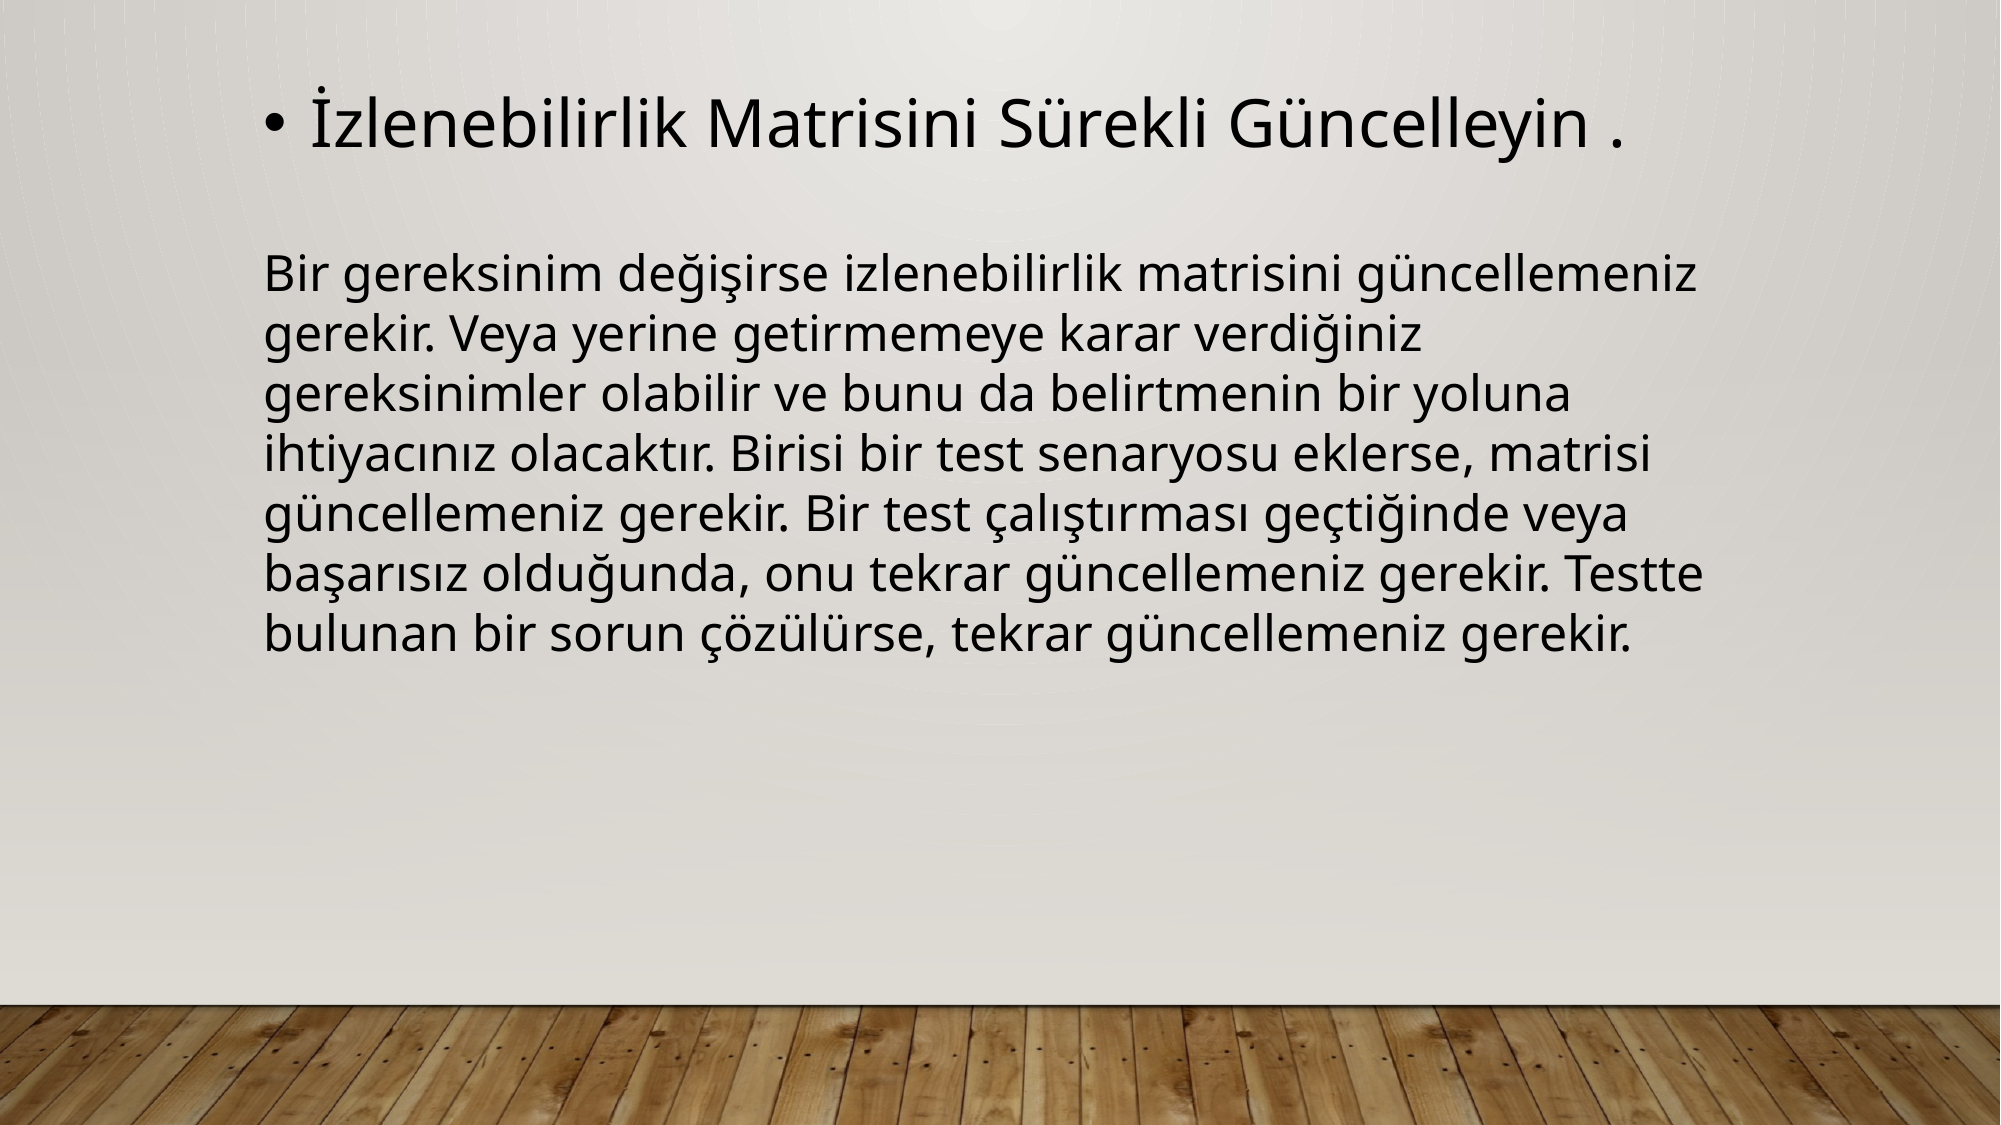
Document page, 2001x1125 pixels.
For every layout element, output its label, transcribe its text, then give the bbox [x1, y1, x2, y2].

picture [0, 1005, 2000, 1125]
text_box İzlenebilirlik Matrisini Sürekli Güncelleyin . Bir gereksinim değişirse izlenebilirlik matrisini güncellemeniz gerekir. Veya yerine getirmemeye karar verdiğiniz gereksinimler olabilir ve bunu da belirtmenin bir yoluna ihtiyacınız olacaktır. Birisi bir test senaryosu eklerse, matrisi güncellemeniz gerekir. Bir test çalıştırması geçtiğinde veya başarısız olduğunda, onu tekrar güncellemeniz gerekir. Testte bulunan bir sorun çözülürse, tekrar güncellemeniz gerekir. [248, 73, 1752, 669]
